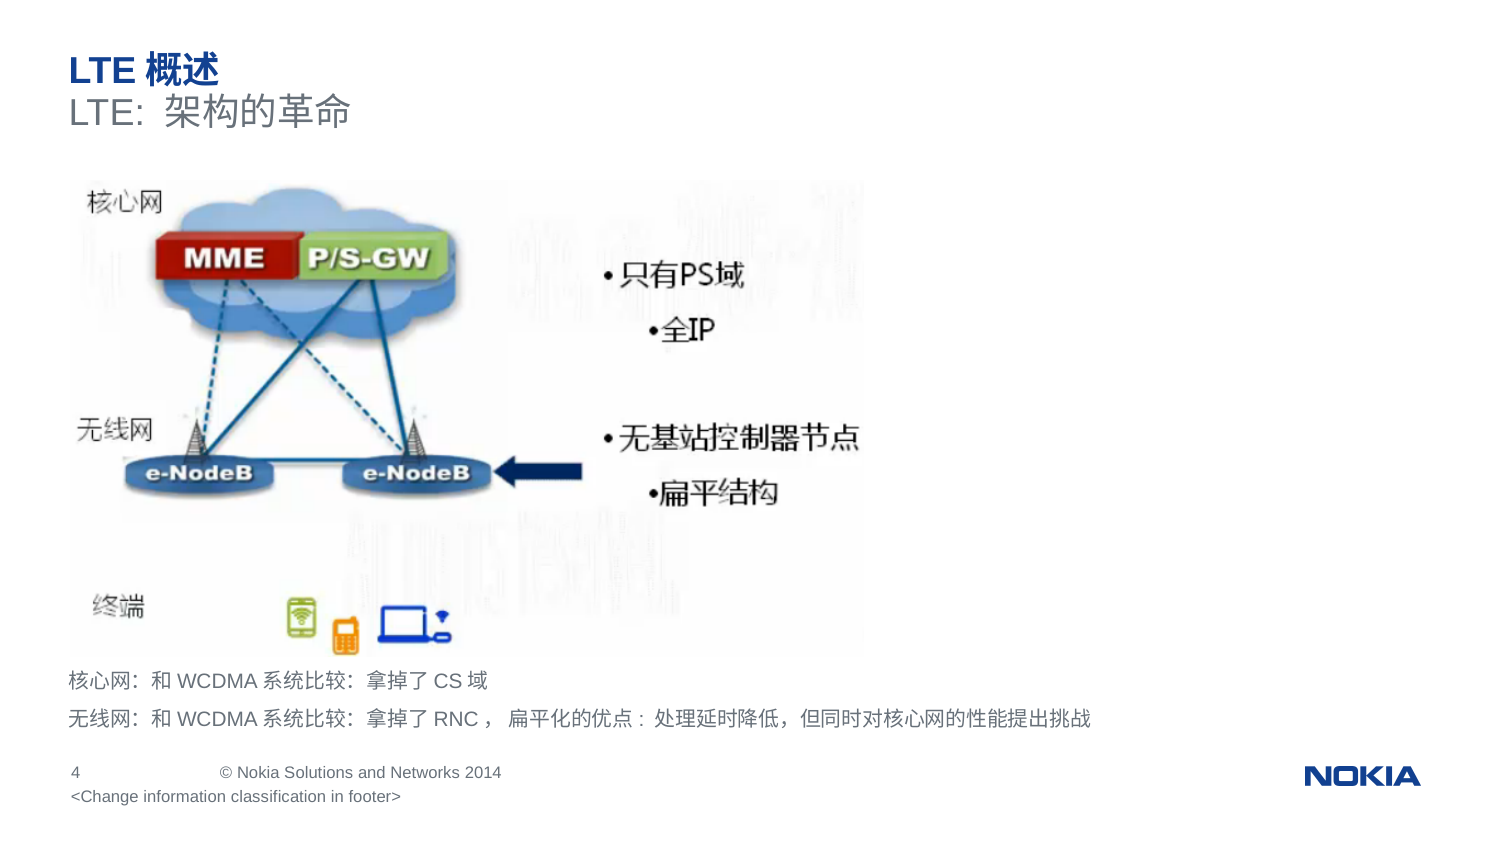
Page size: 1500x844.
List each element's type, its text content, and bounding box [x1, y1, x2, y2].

title LTE概述 [68, 45, 1419, 87]
footer <Change information classification in footer> [70, 785, 1069, 806]
list LTE: 架构的革命 [68, 87, 1419, 138]
list 核心网：和WCDMA系统比较：拿掉了CS域 无线网：和WCDMA系统比较：拿掉了RNC， 扁平化的优点: 处理延时降低，但同时对核心网的性能提出挑战 [68, 179, 1419, 773]
picture [1305, 766, 1421, 786]
picture [70, 179, 865, 657]
